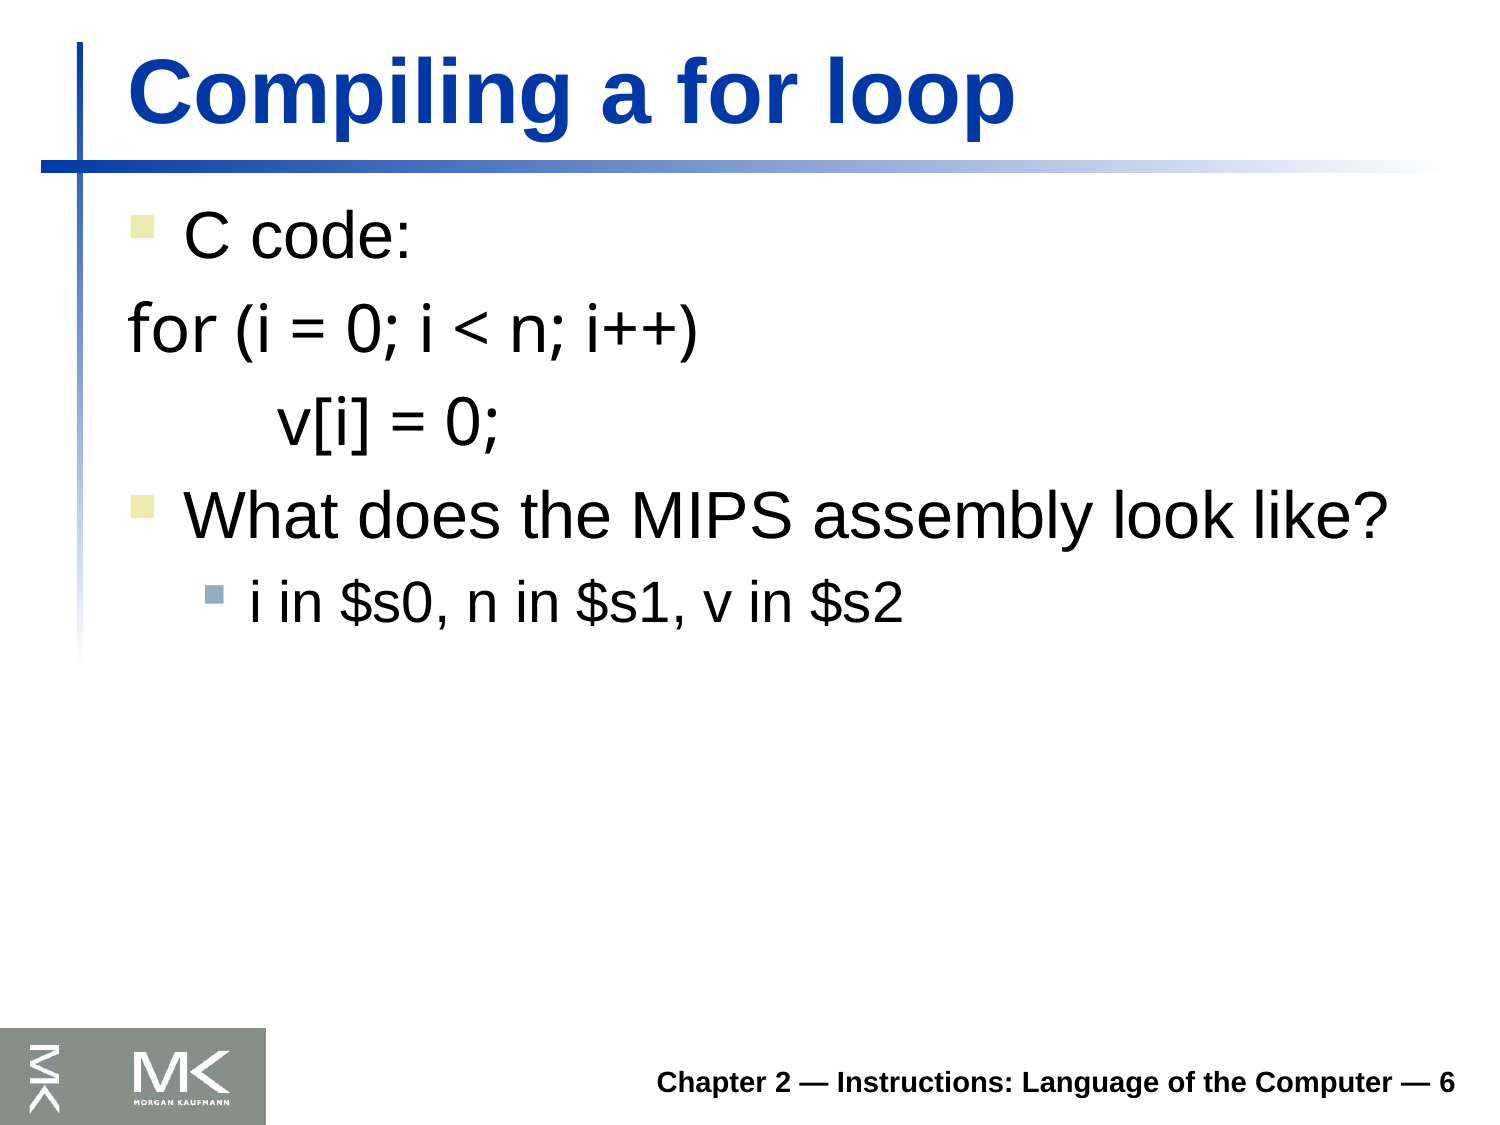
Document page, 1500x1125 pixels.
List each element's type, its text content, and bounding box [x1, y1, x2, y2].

footer Chapter 2 — Instructions: Language of the Computer — 6 [277, 1046, 1471, 1106]
list C code: for (i = 0; i < n; i++) v[i] = 0; What does the MIPS assembly look like? i in $s0, n in $s1, v in $s2 [112, 184, 1469, 1024]
title Compiling a for loop [112, 23, 1468, 149]
picture [0, 1028, 266, 1125]
